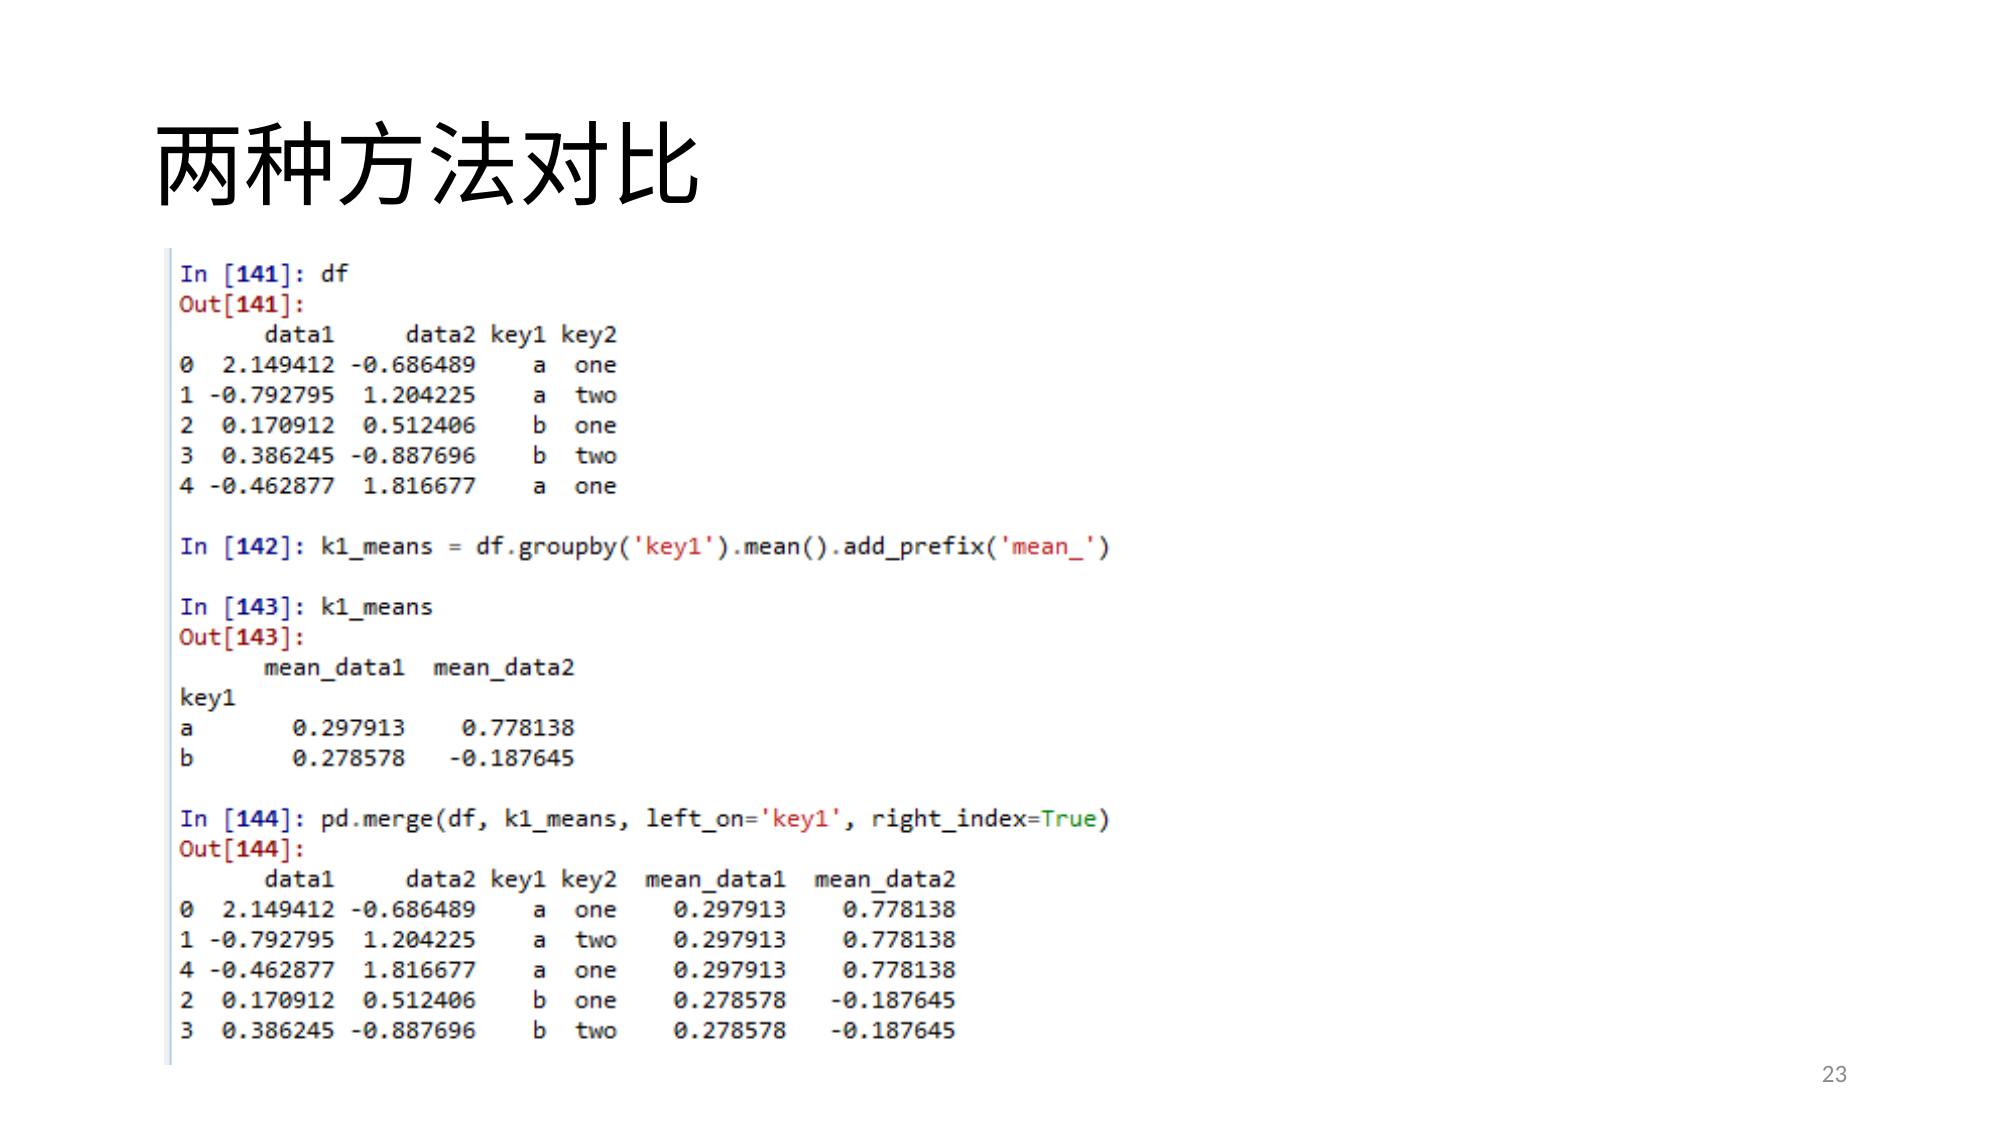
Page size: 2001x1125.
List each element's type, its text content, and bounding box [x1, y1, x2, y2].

title 两种方法对比 [137, 59, 1863, 278]
slide_number 23 [1412, 1042, 1863, 1103]
picture [164, 248, 1144, 1065]
